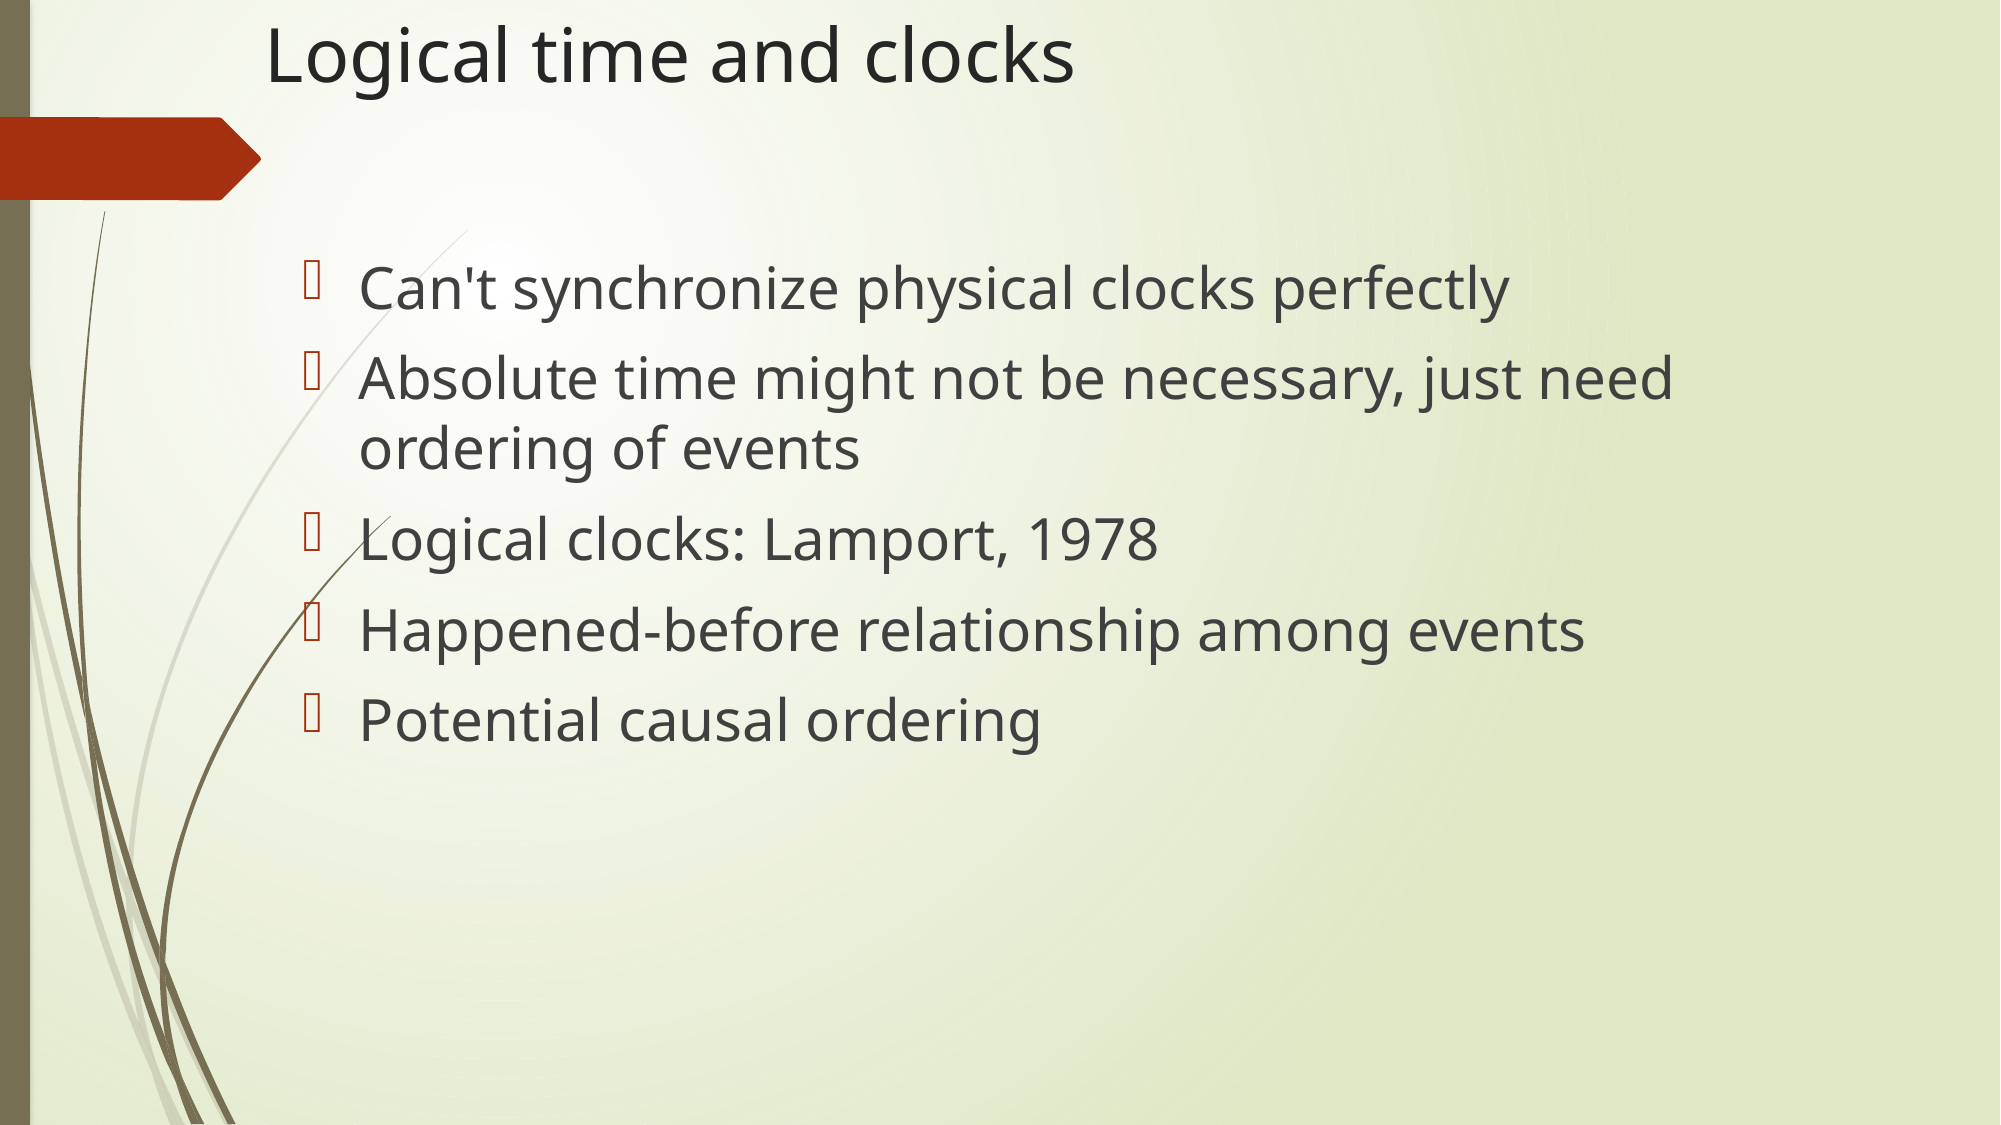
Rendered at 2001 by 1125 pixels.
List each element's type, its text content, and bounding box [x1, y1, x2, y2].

list Can't synchronize physical clocks perfectly Absolute time might not be necessary, just need ordering of events Logical clocks: Lamport, 1978 Happened-before relationship among events Potential causal ordering [287, 243, 1766, 1000]
title Logical time and clocks [249, 0, 1475, 235]
